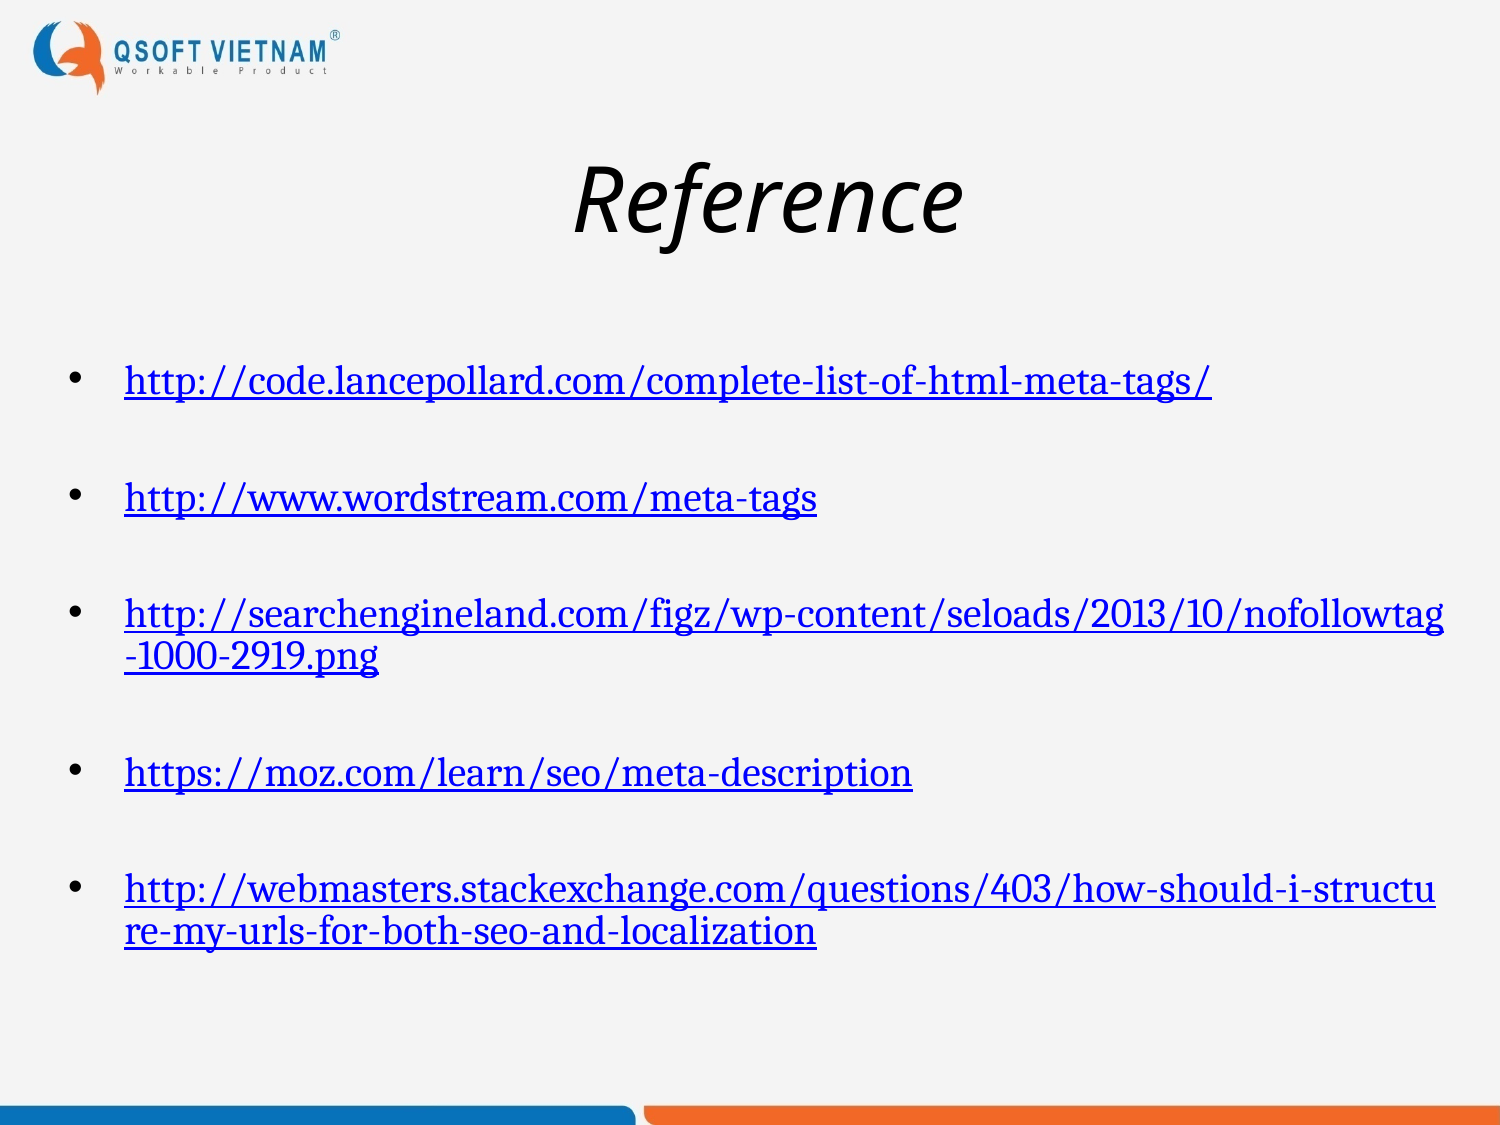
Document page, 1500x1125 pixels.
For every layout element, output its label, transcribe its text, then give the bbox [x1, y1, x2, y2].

picture [0, 0, 1500, 1125]
title Reference [93, 134, 1445, 257]
list http://code.lancepollard.com/complete-list-of-html-meta-tags/ http://www.wordstream.com/meta-tags http://searchengineland.com/figz/wp-content/seloads/2013/10/nofollowtag-1000-2919.png https://moz.com/learn/seo/meta-description http://webmasters.stackexchange.com/questions/403/how-should-i-structure-my-urls-for-both-seo-and-localization [52, 344, 1466, 1088]
